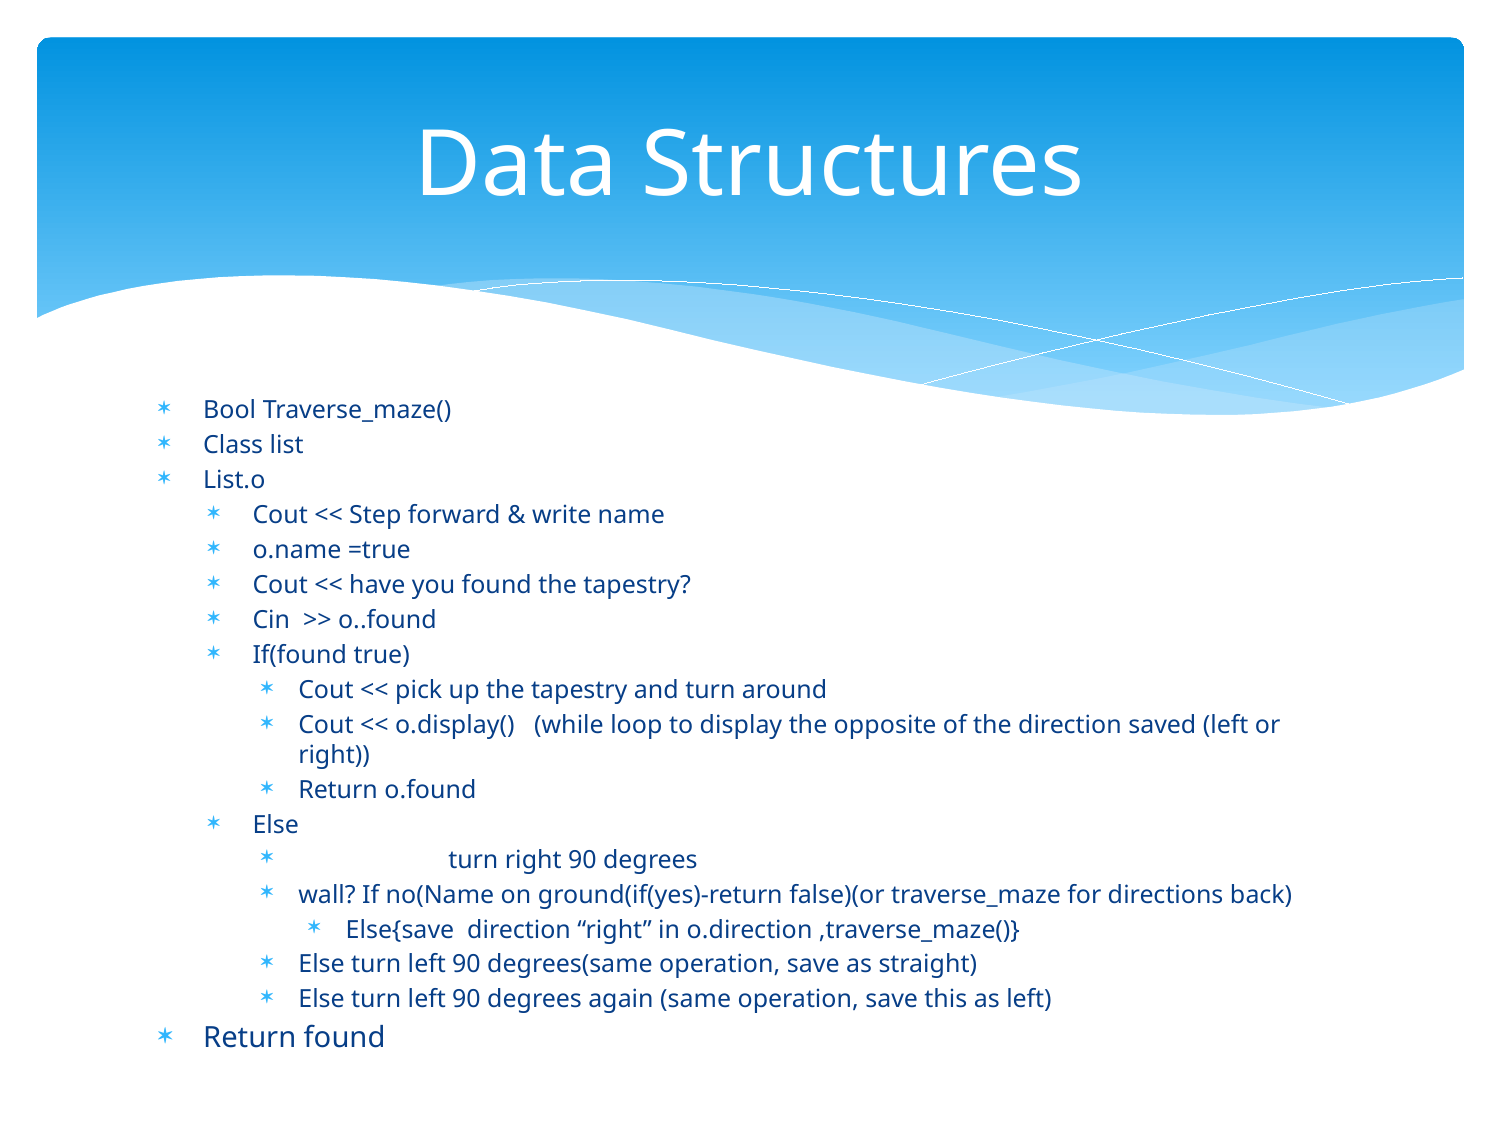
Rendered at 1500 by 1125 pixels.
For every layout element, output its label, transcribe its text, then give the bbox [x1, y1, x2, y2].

list Bool Traverse_maze() Class list List.o Cout << Step forward & write name o.name =true Cout << have you found the tapestry? Cin >> o..found If(found true) Cout << pick up the tapestry and turn around Cout << o.display() (while loop to display the opposite of the direction saved (left or right)) Return o.found Else turn right 90 degrees wall? If no(Name on ground(if(yes)-return false)(or traverse_maze for directions back) Else{save direction “right” in o.direction ,traverse_maze()} Else turn left 90 degrees(same operation, save as straight) Else turn left 90 degrees again (same operation, save this as left) Return found [143, 386, 1359, 1102]
title Data Structures [75, 55, 1425, 261]
